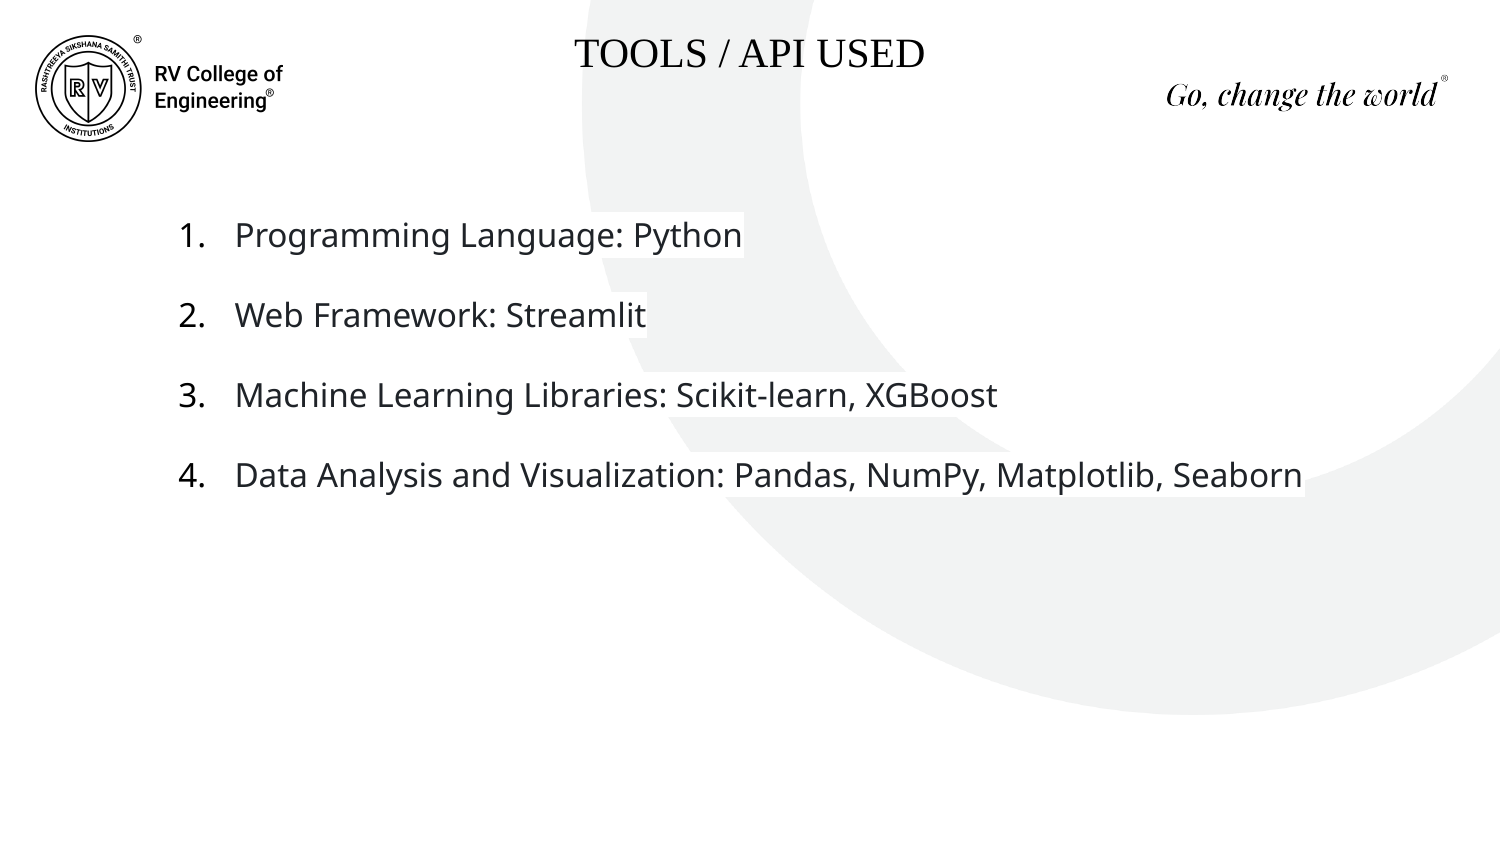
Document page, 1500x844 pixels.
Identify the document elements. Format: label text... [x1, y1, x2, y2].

text_box TOOLS / API USED [374, 18, 1125, 84]
picture [0, 0, 1500, 844]
text_box Programming Language: Python Web Framework: Streamlit Machine Learning Libraries: Scikit-learn, XGBoost Data Analysis and Visualization: Pandas, NumPy, Matplotlib, Seaborn [163, 167, 1394, 582]
